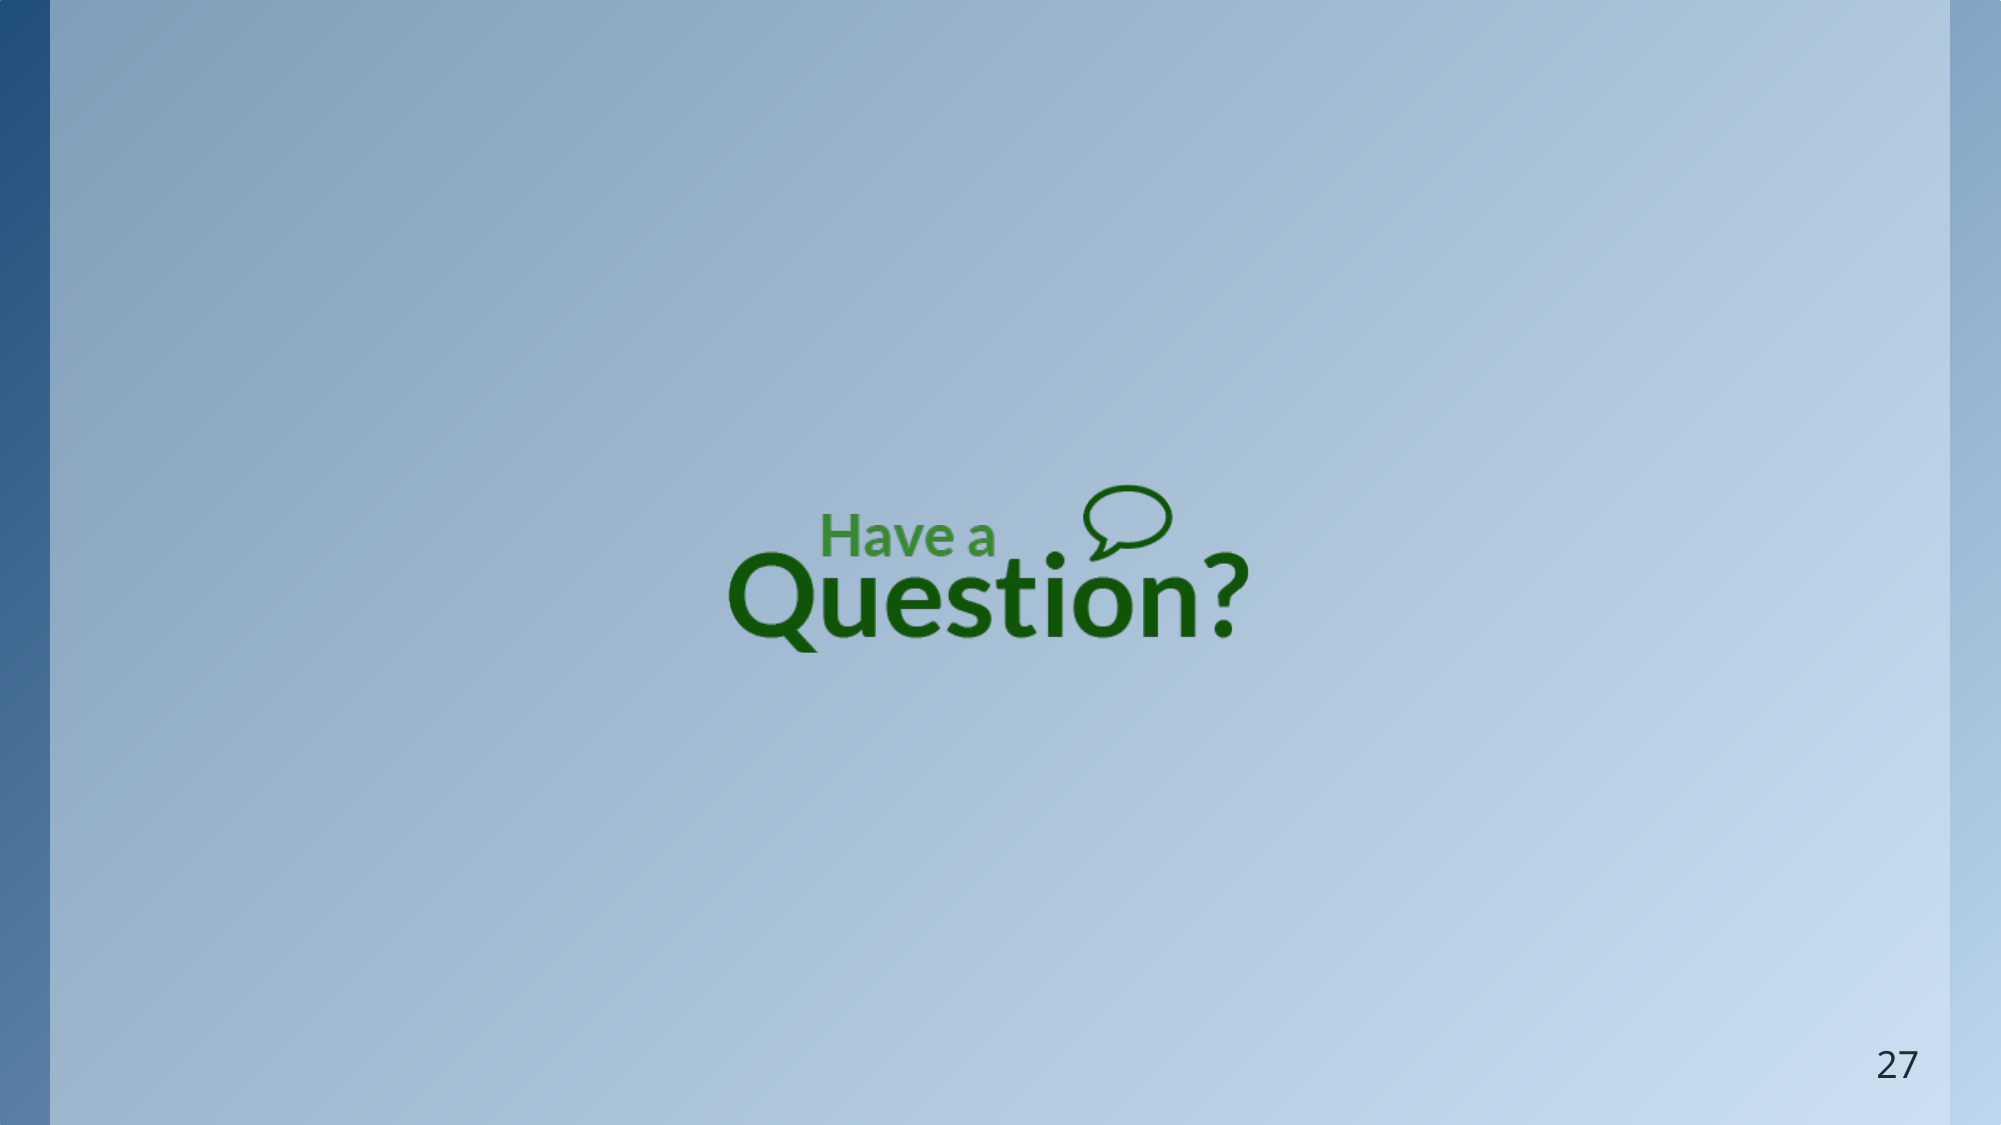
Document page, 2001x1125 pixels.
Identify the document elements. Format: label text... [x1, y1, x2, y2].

picture [718, 477, 1259, 665]
slide_number 27 [1757, 1050, 1940, 1103]
